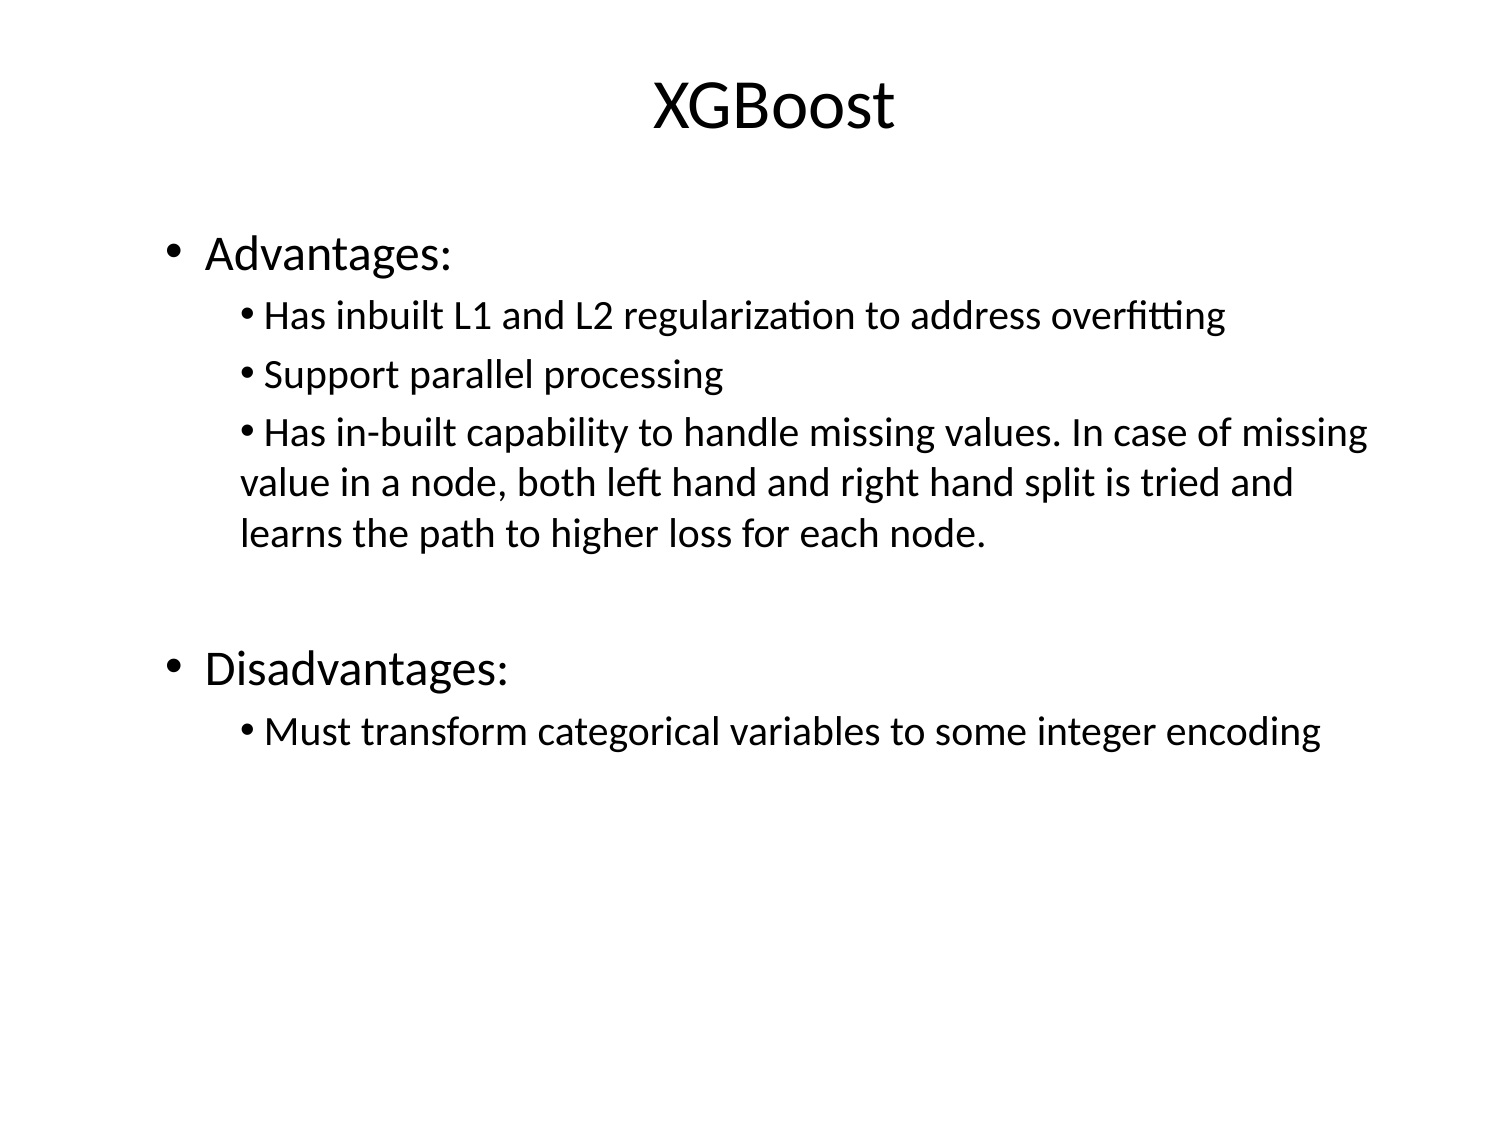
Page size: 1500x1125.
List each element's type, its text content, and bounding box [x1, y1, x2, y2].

title XGBoost [137, 50, 1413, 150]
subtitle Advantages: Has inbuilt L1 and L2 regularization to address overfitting Support parallel processing Has in-built capability to handle missing values. In case of missing value in a node, both left hand and right hand split is tried and learns the path to higher loss for each node. Disadvantages: Must transform categorical variables to some integer encoding [150, 212, 1388, 975]
